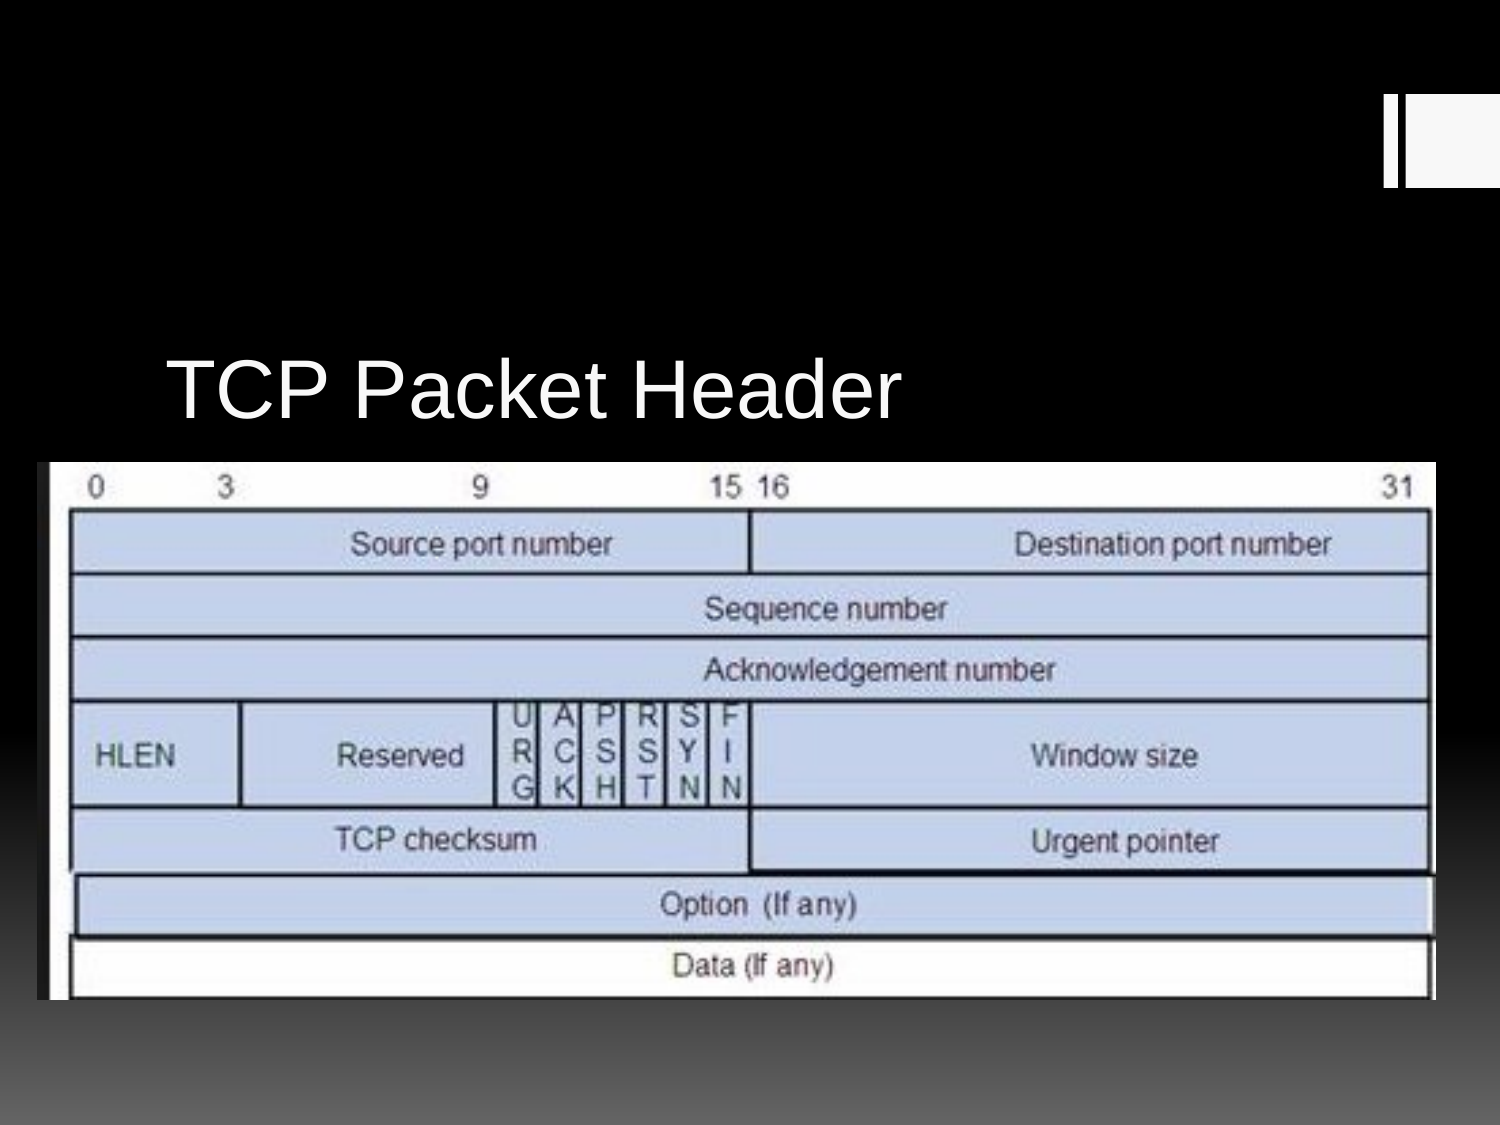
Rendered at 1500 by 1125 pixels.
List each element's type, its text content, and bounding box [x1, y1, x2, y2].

picture [36, 461, 1436, 1001]
title TCP Packet Header [150, 253, 1350, 443]
